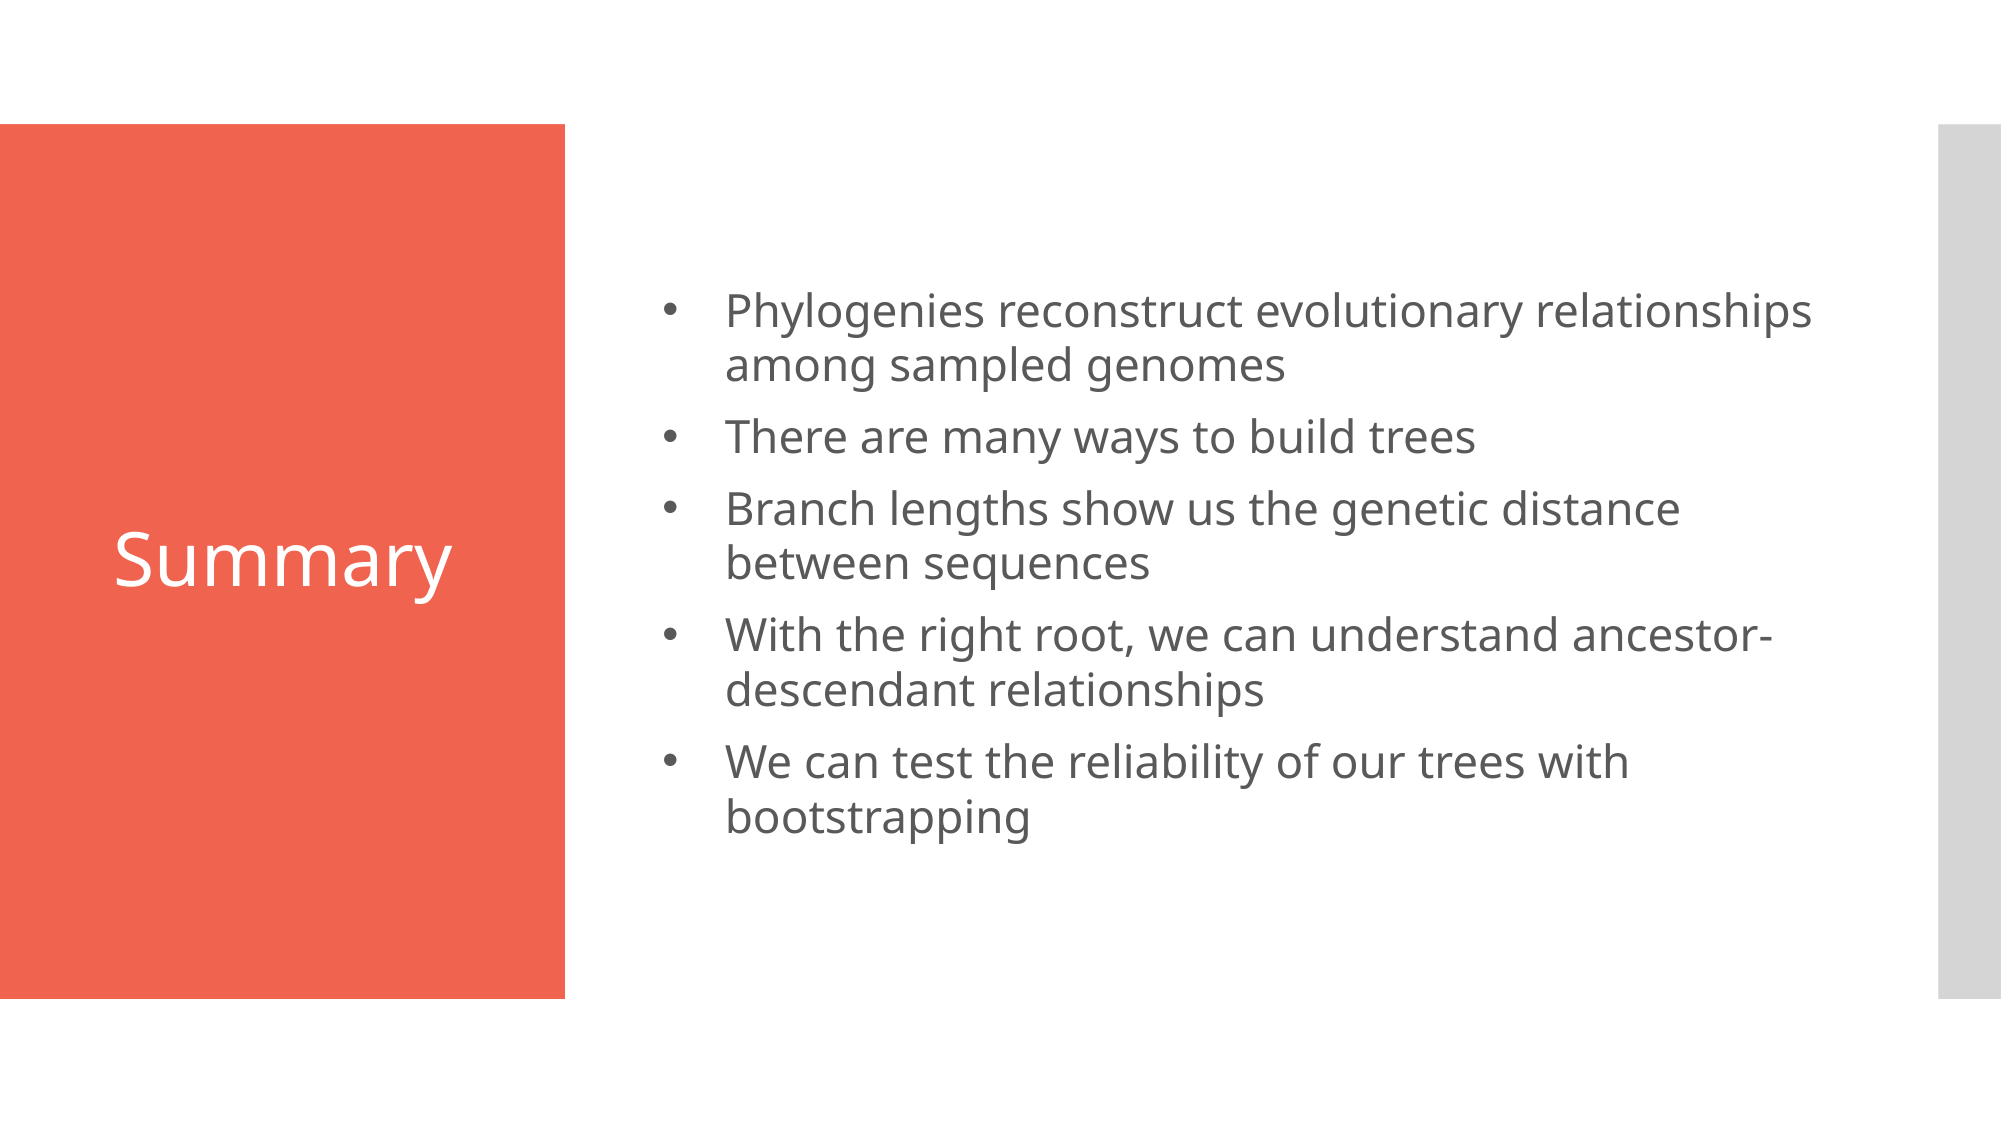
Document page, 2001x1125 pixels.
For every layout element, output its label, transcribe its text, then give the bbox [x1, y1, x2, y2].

title Summary [41, 184, 525, 940]
list Phylogenies reconstruct evolutionary relationships among sampled genomes There are many ways to build trees Branch lengths show us the genetic distance between sequences With the right root, we can understand ancestor-descendant relationships We can test the reliability of our trees with bootstrapping [634, 141, 1835, 982]
